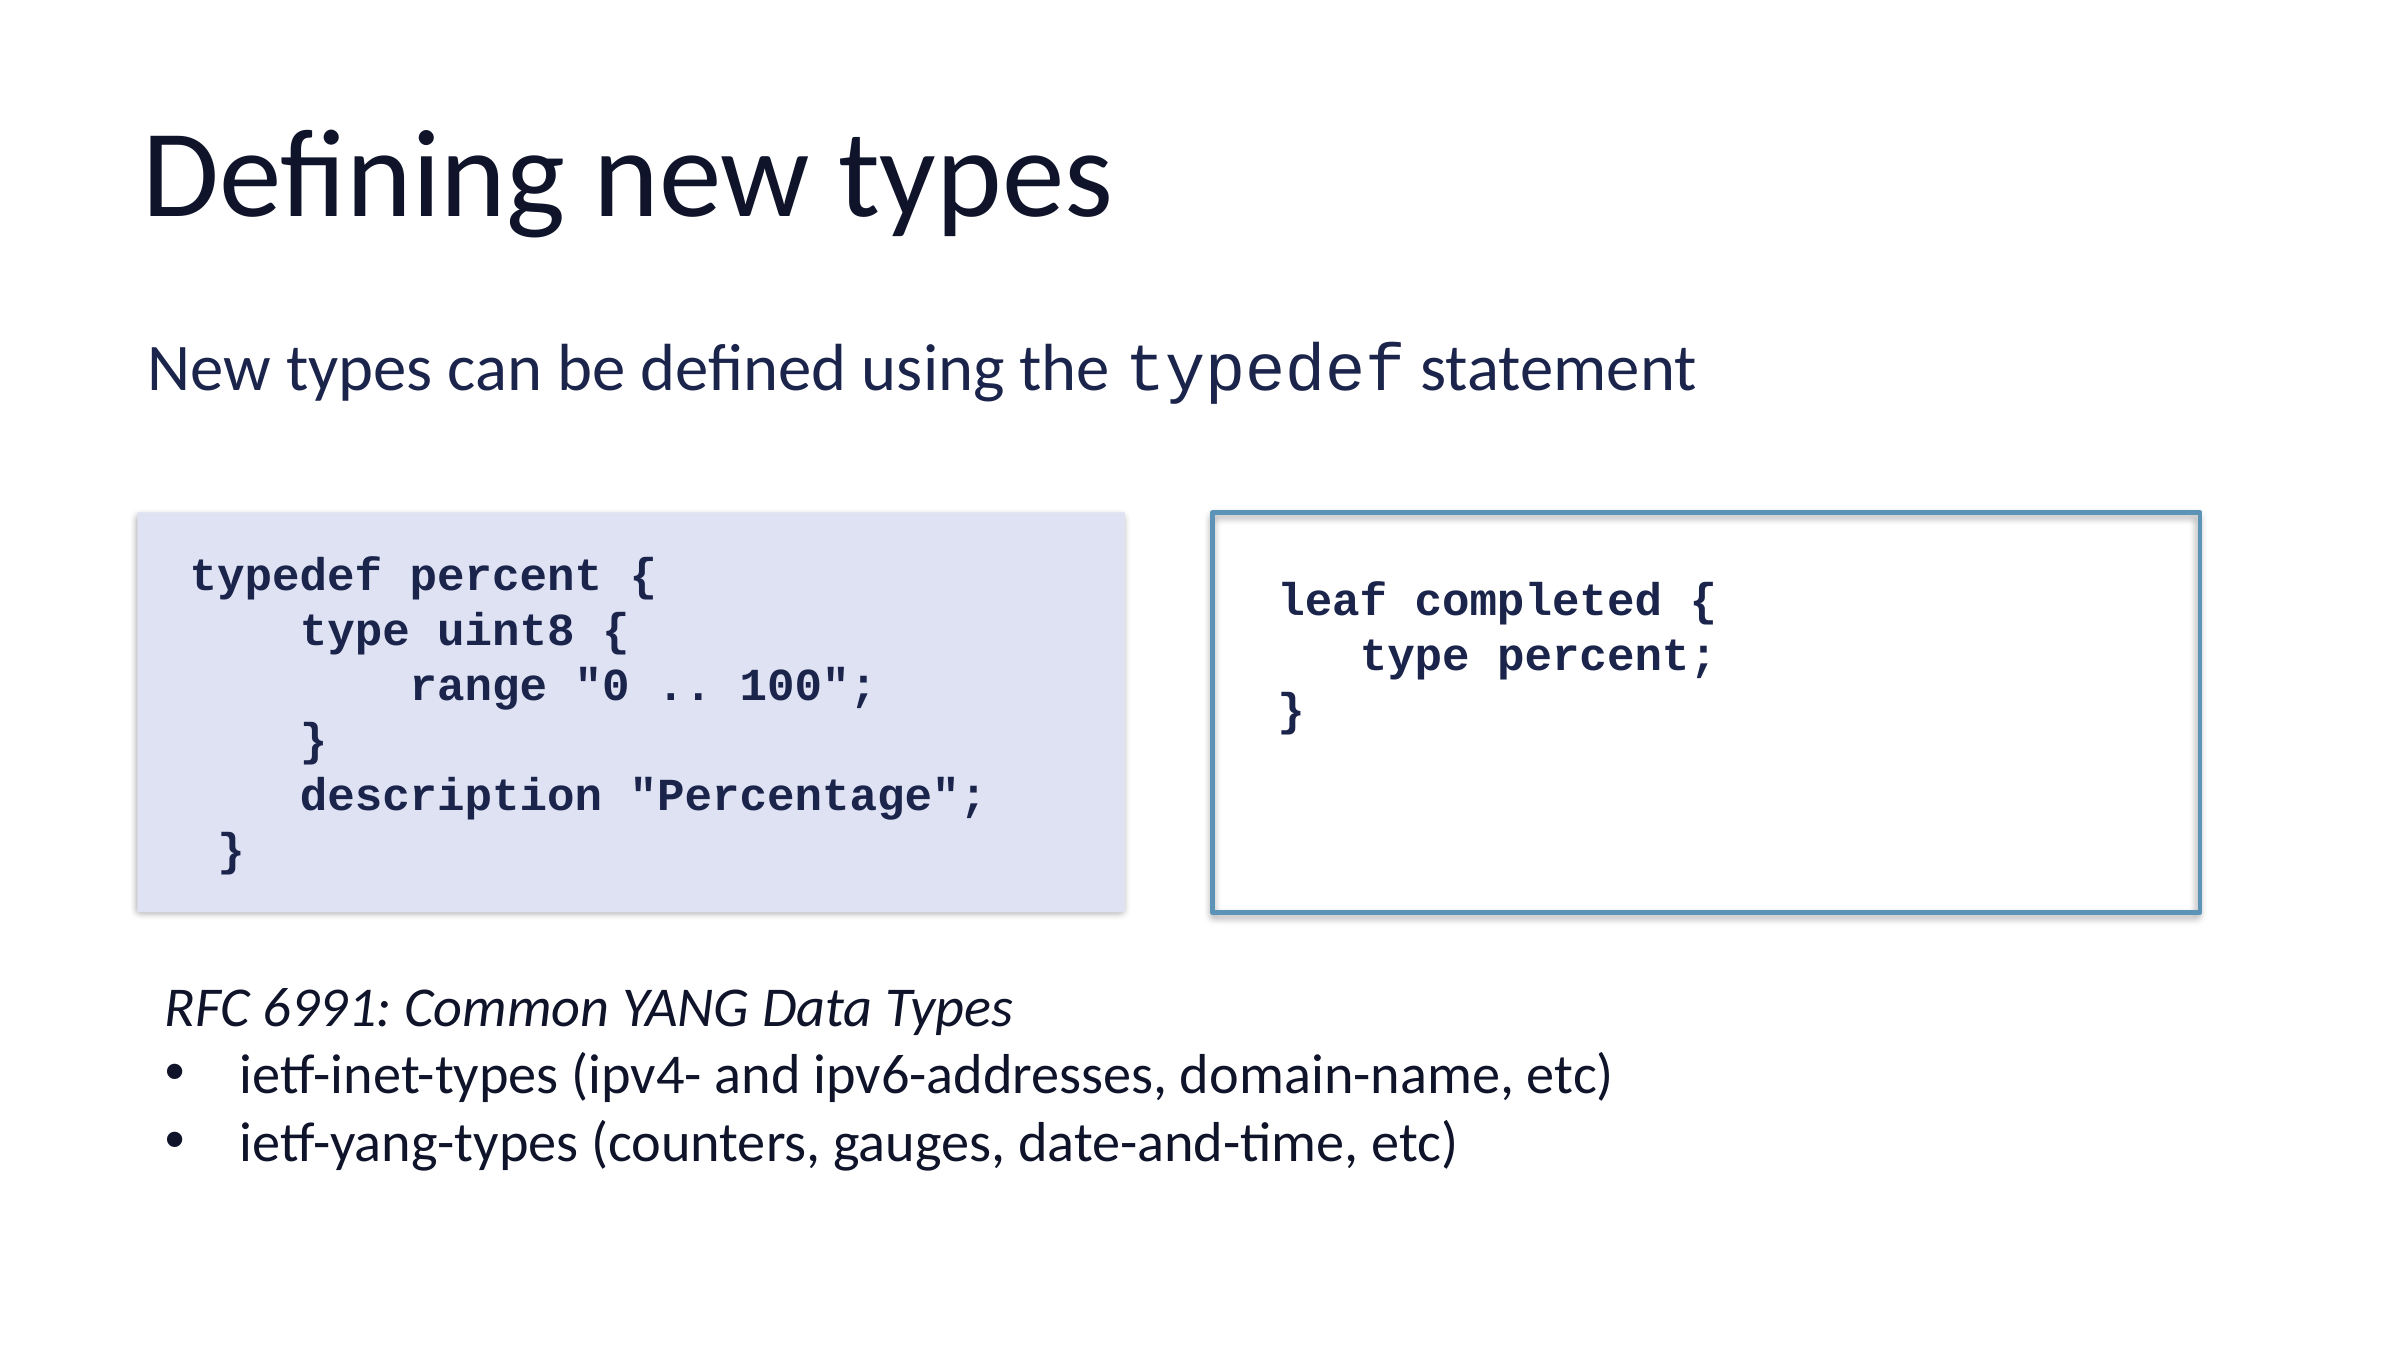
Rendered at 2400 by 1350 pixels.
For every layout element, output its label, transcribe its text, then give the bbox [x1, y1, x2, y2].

text_box [137, 512, 1126, 913]
text_box RFC 6991: Common YANG Data Types ietf-inet-types (ipv4- and ipv6-addresses, domain-name, etc) ietf-yang-types (counters, gauges, date-and-time, etc) [150, 962, 2200, 1046]
list New types can be defined using the typedef statement [87, 312, 2248, 450]
title Defining new types [120, 54, 2280, 279]
text_box typedef percent { type uint8 { range "0 .. 100"; } description "Percentage"; } [174, 537, 1013, 883]
text_box [1212, 512, 2201, 913]
text_box leaf completed { type percent; } [1262, 562, 1813, 798]
